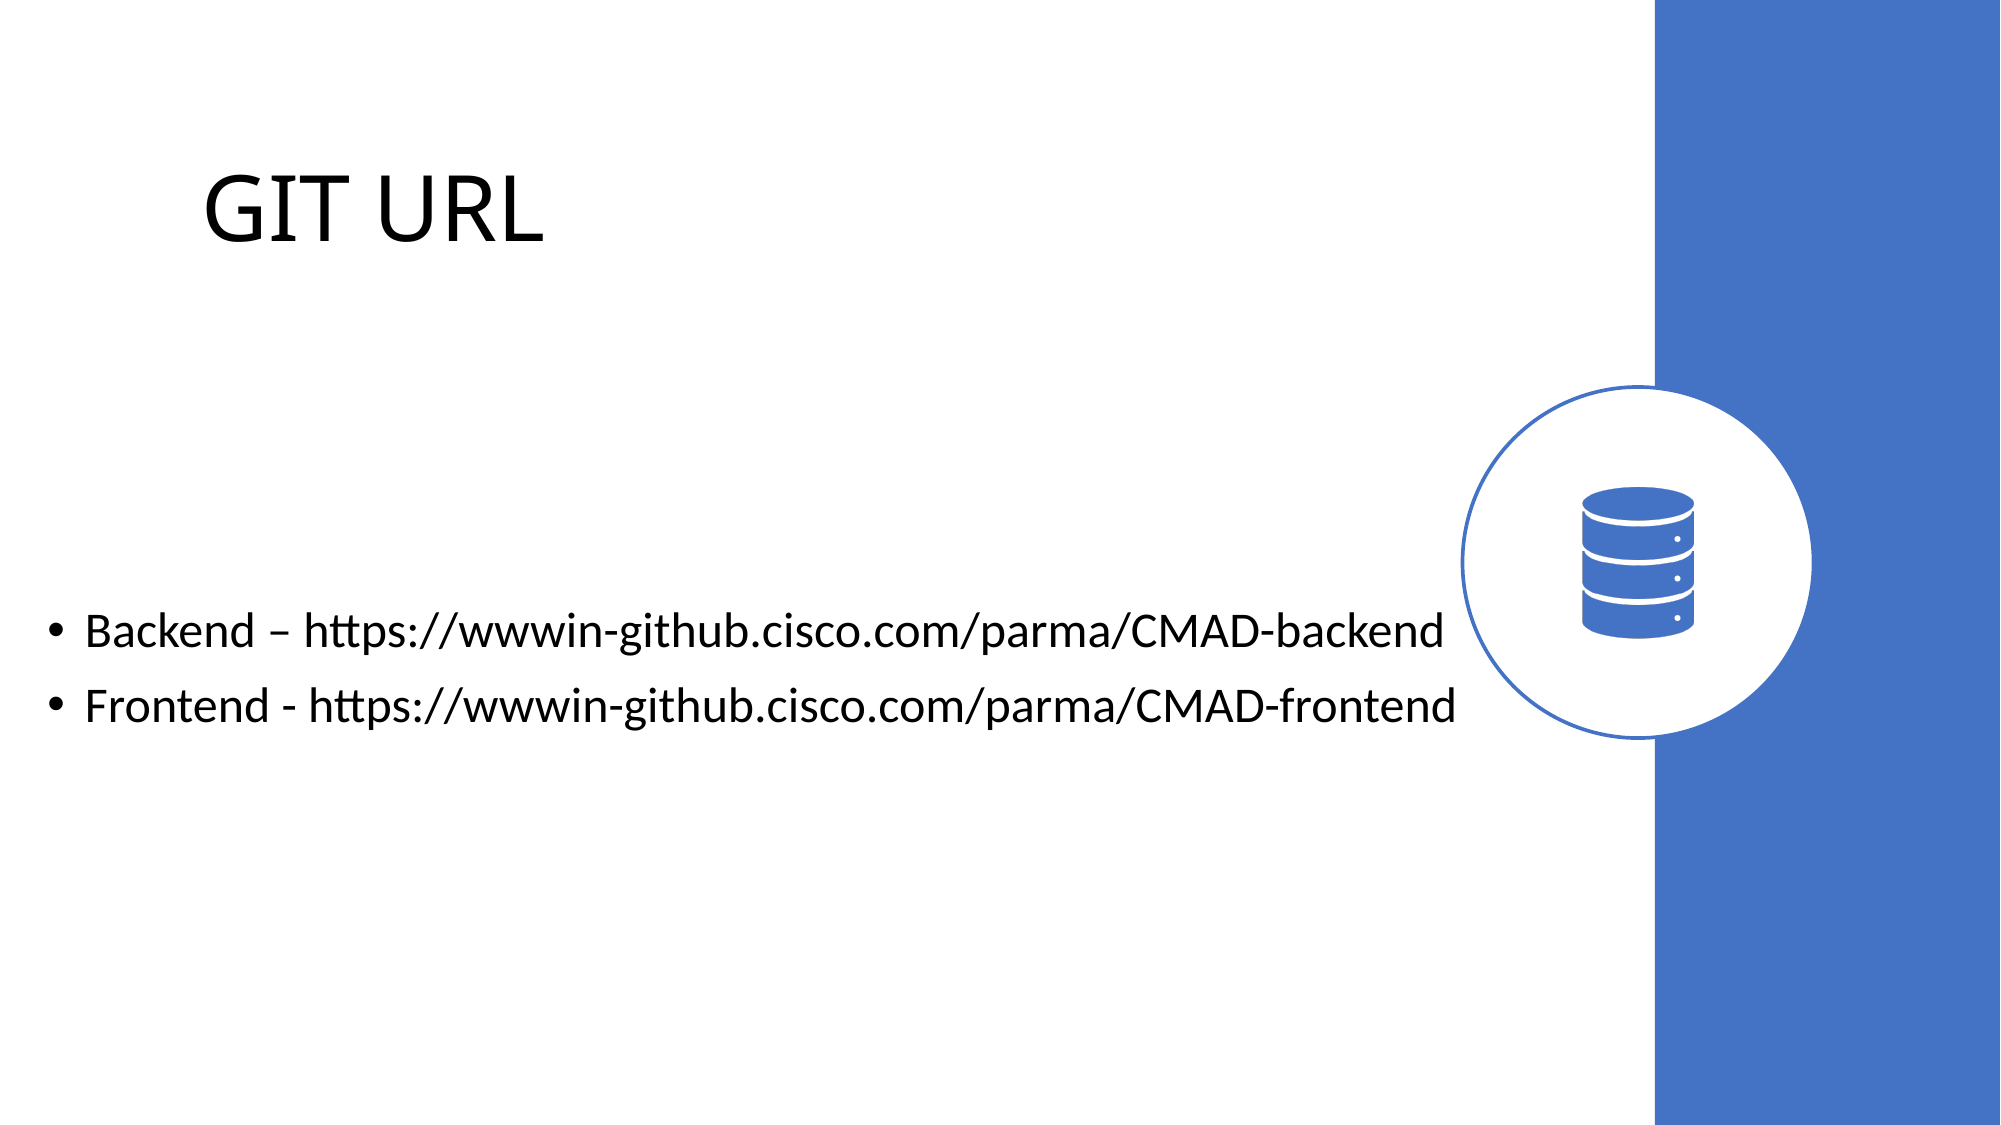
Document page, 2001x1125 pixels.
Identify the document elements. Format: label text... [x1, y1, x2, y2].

picture [1544, 468, 1732, 657]
title GIT URL [186, 102, 1413, 321]
list Backend – https://wwwin-github.cisco.com/parma/CMAD-backend Frontend - https://wwwin-github.cisco.com/parma/CMAD-frontend [32, 373, 1492, 965]
text_box [1654, 0, 2000, 1125]
text_box [1461, 385, 1815, 740]
